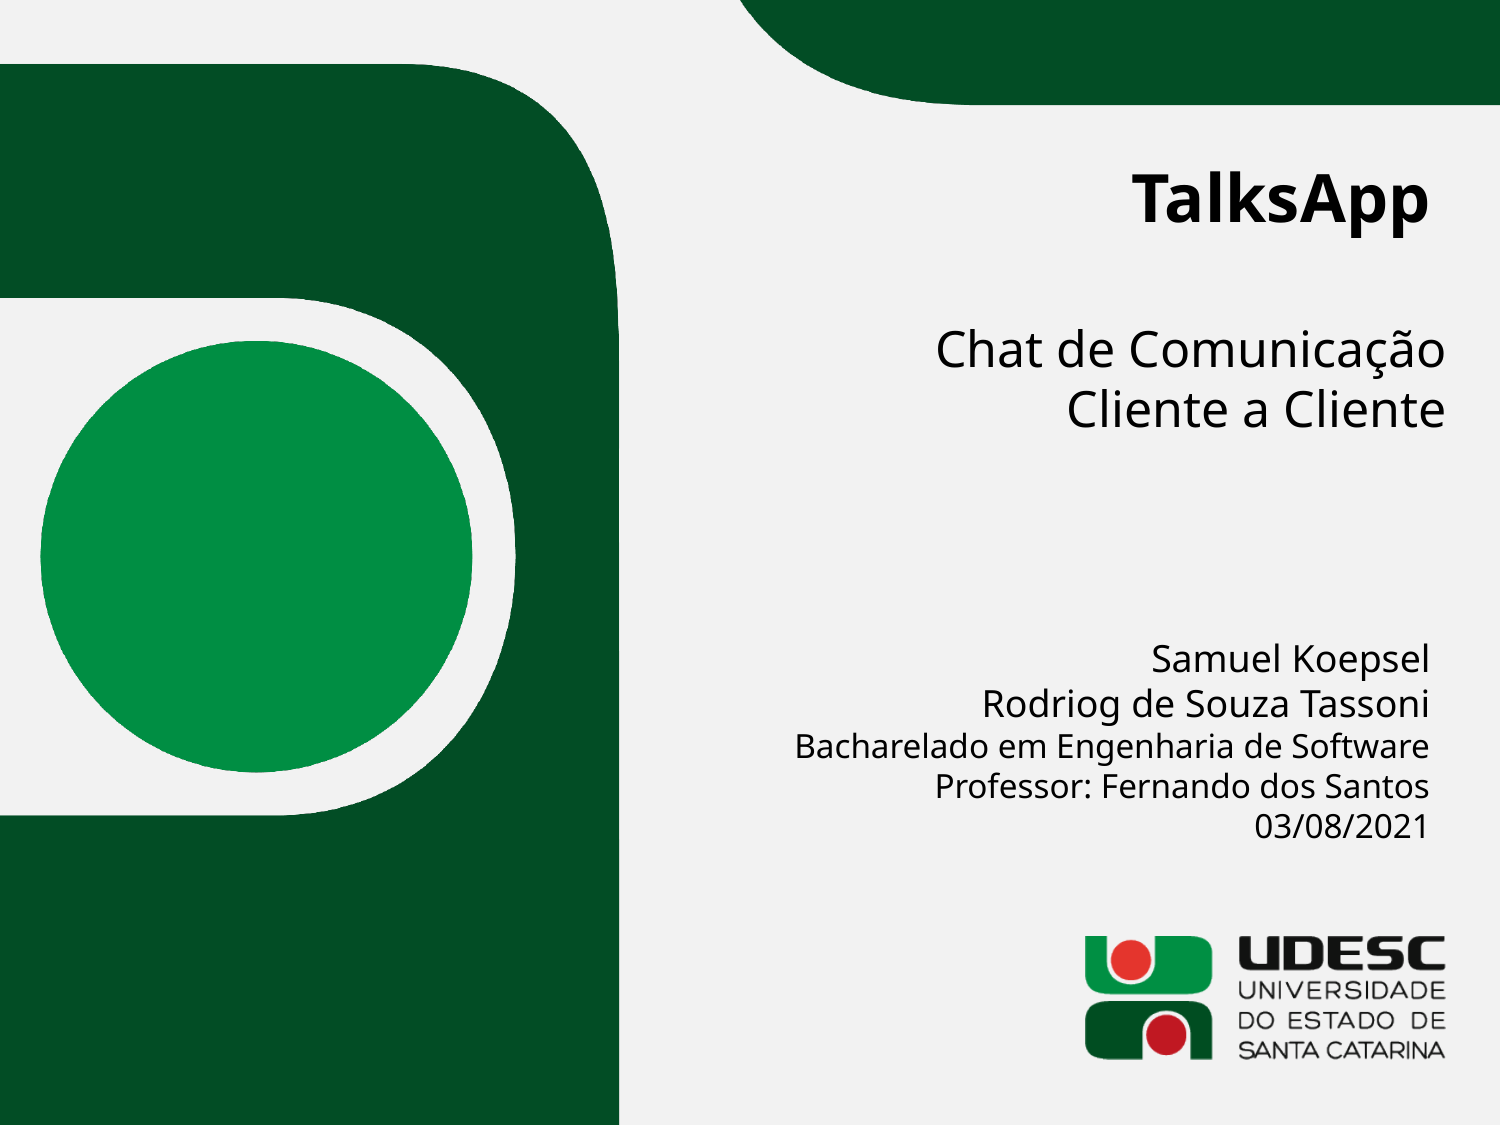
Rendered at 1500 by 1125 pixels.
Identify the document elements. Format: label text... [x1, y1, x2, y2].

picture [0, 0, 1500, 1125]
text_box Chat de Comunicação Cliente a Cliente [763, 310, 1462, 446]
picture [1085, 936, 1446, 1060]
text_box Samuel Koepsel Rodriog de Souza Tassoni Bacharelado em Engenharia de Software Professor: Fernando dos Santos 03/08/2021 [779, 628, 1446, 853]
text_box TalksApp [671, 158, 1446, 244]
